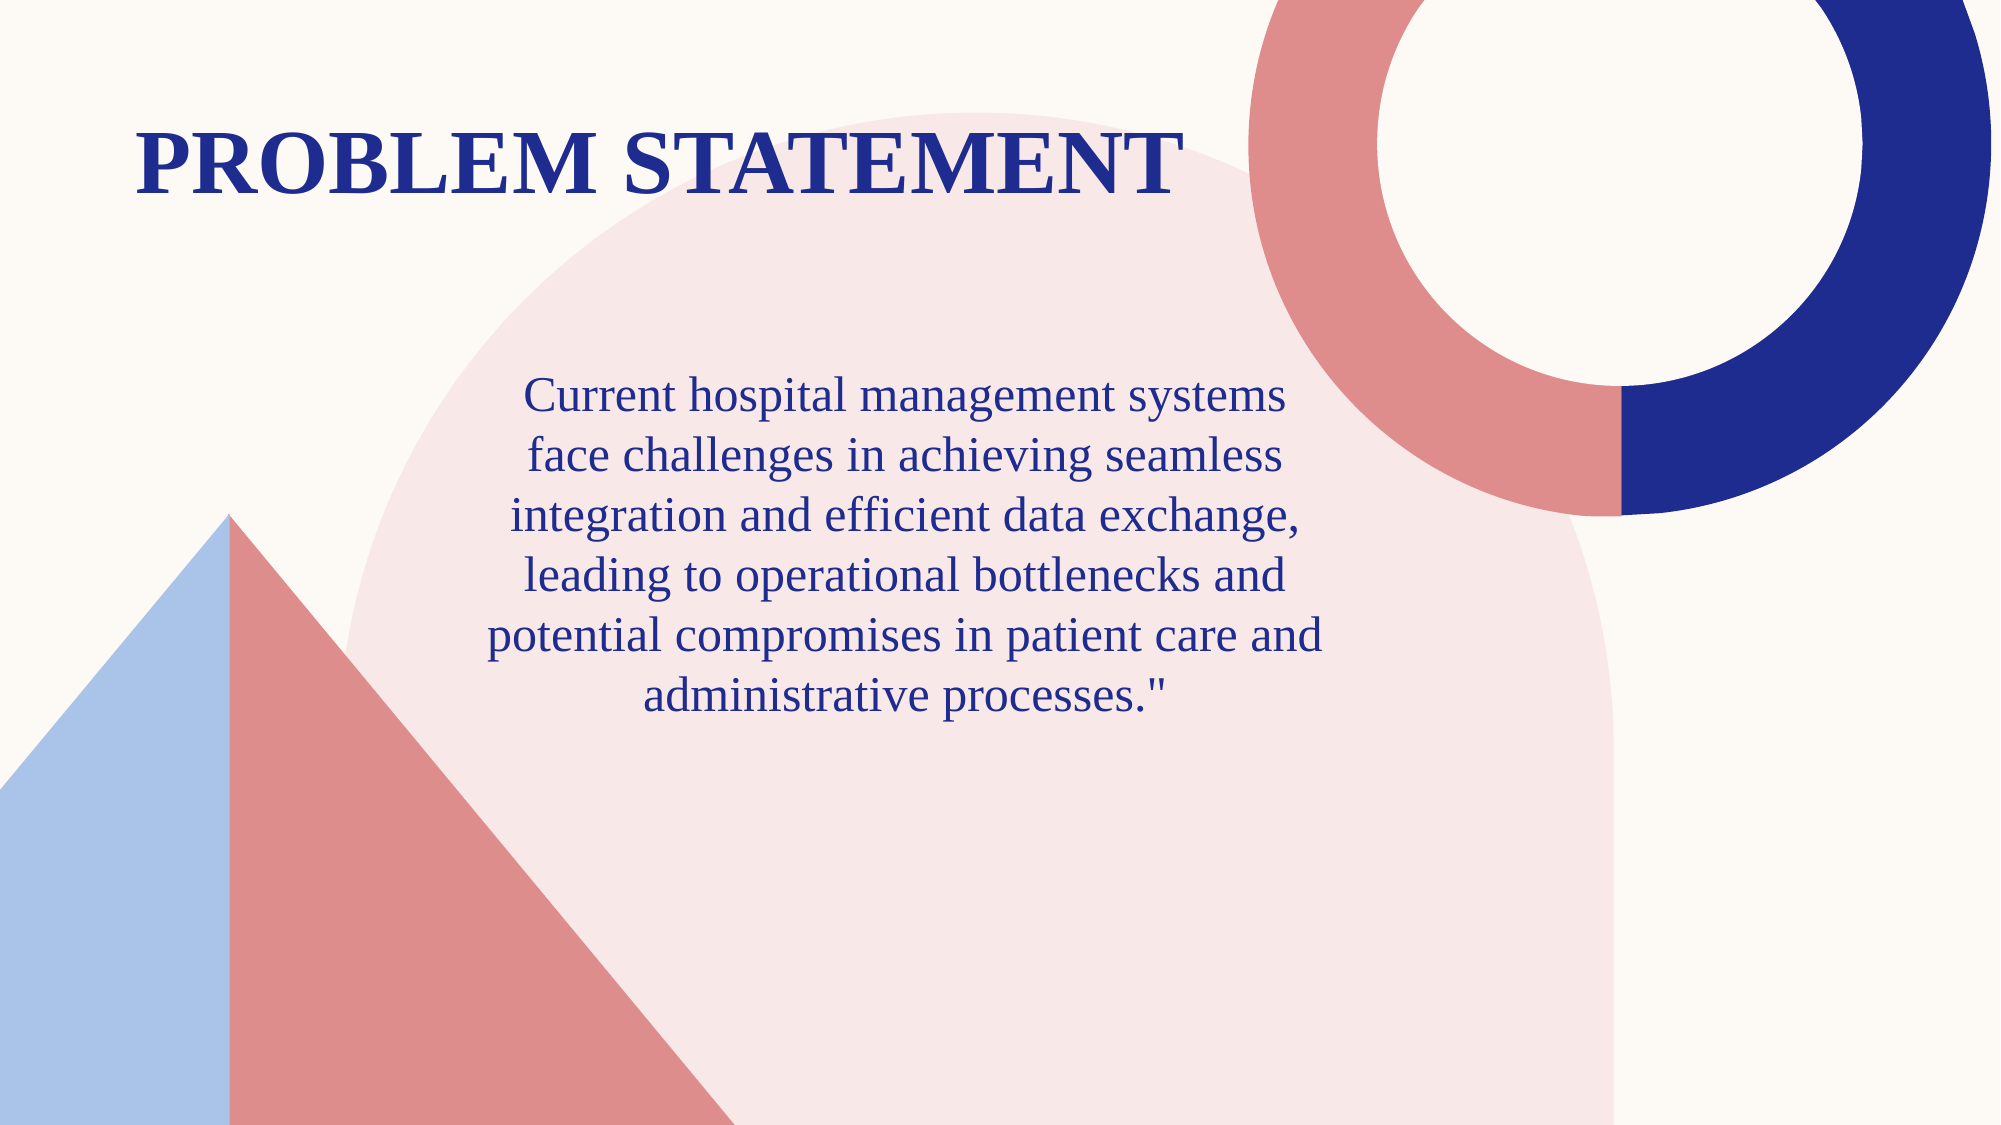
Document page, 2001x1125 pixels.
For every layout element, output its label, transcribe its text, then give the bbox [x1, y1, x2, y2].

title Problem statement [76, 94, 1245, 267]
list Current hospital management systems face challenges in achieving seamless integration and efficient data exchange, leading to operational bottlenecks and potential compromises in patient care and administrative processes." [483, 361, 1327, 890]
